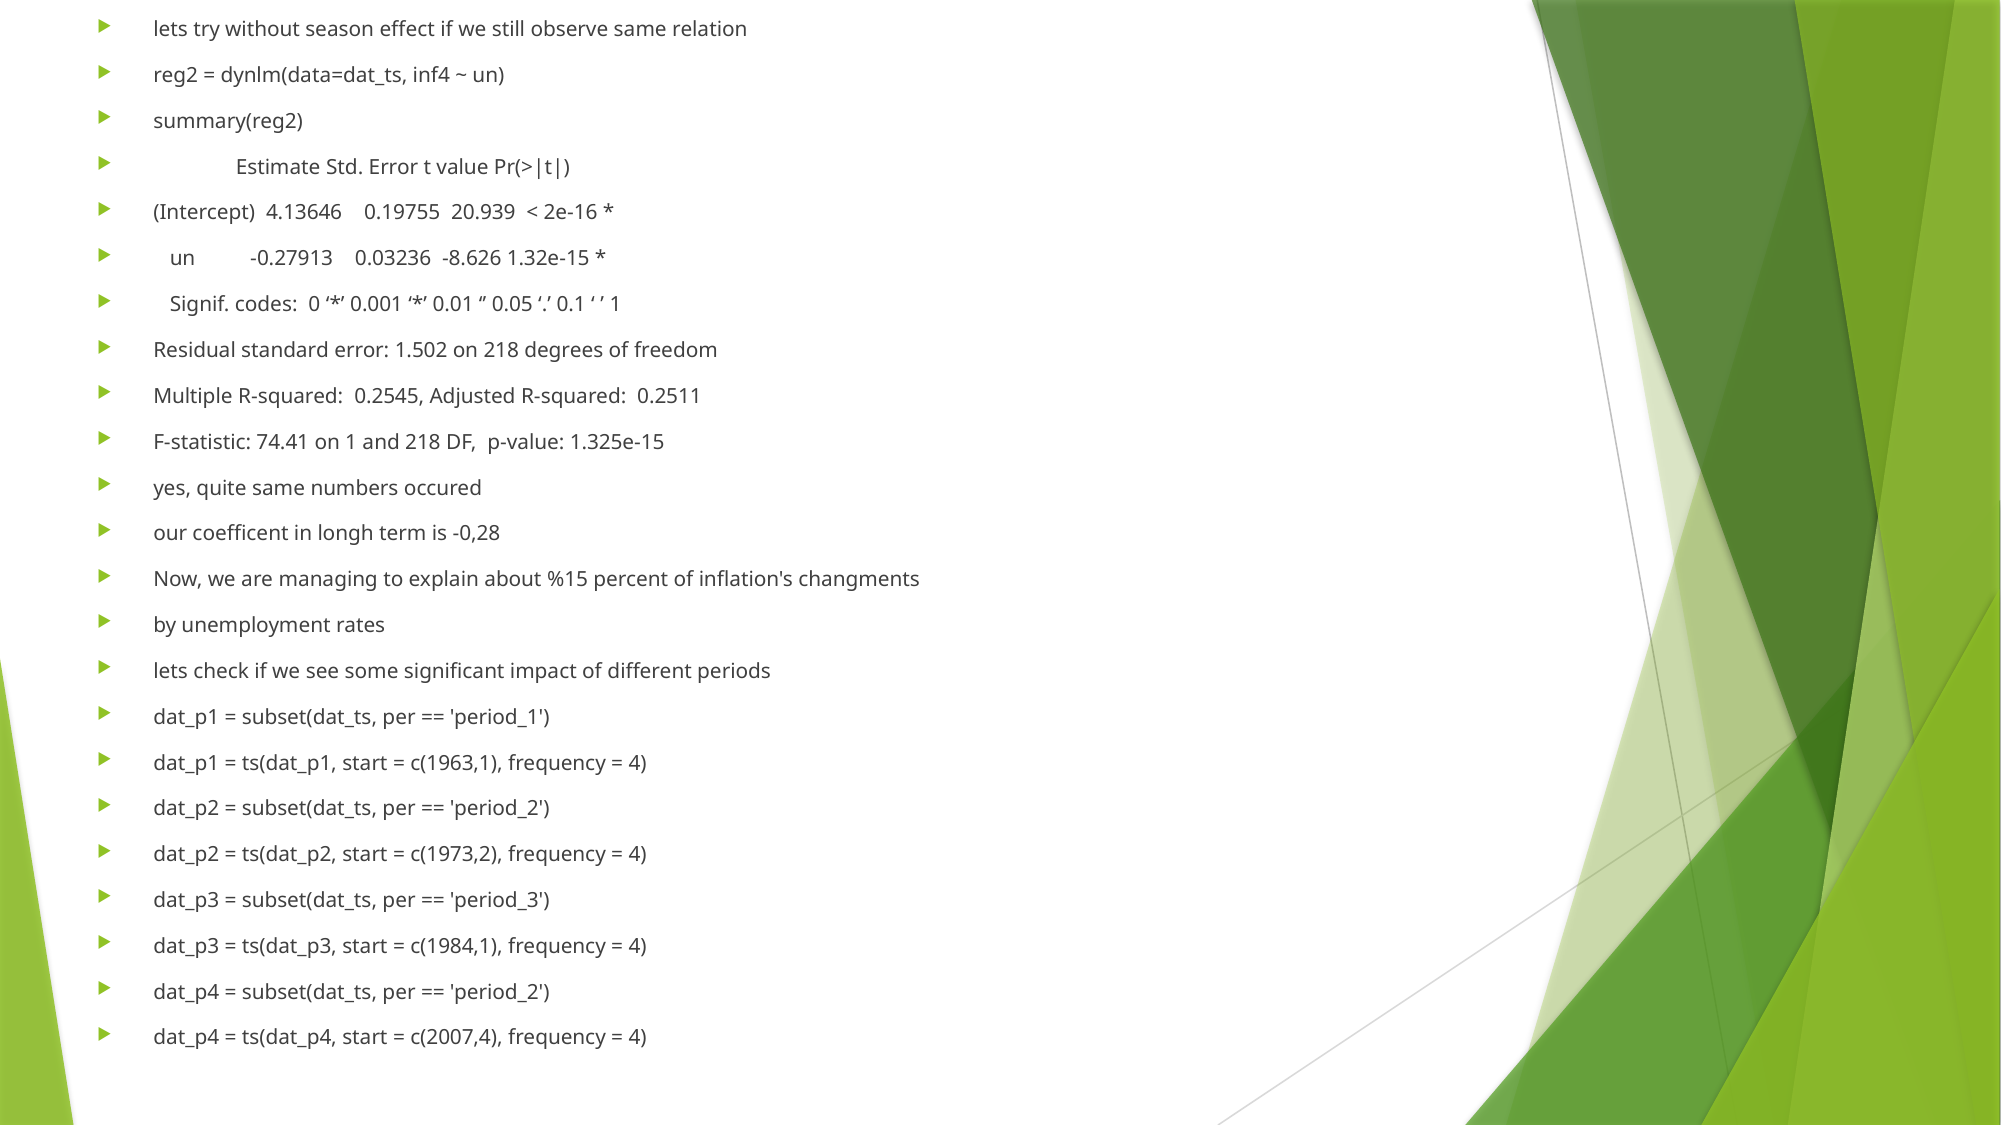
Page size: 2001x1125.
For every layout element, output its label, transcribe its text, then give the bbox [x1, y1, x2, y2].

list lets try without season effect if we still observe same relation reg2 = dynlm(data=dat_ts, inf4 ~ un) summary(reg2) Estimate Std. Error t value Pr(>|t|) (Intercept) 4.13646 0.19755 20.939 < 2e-16 * un -0.27913 0.03236 -8.626 1.32e-15 * Signif. codes: 0 ‘*’ 0.001 ‘*’ 0.01 ‘’ 0.05 ‘.’ 0.1 ‘ ’ 1 Residual standard error: 1.502 on 218 degrees of freedom Multiple R-squared: 0.2545, Adjusted R-squared: 0.2511 F-statistic: 74.41 on 1 and 218 DF, p-value: 1.325e-15 yes, quite same numbers occured our coefficent in longh term is -0,28 Now, we are managing to explain about %15 percent of inflation's changments by unemployment rates lets check if we see some significant impact of different periods dat_p1 = subset(dat_ts, per == 'period_1') dat_p1 = ts(dat_p1, start = c(1963,1), frequency = 4) dat_p2 = subset(dat_ts, per == 'period_2') dat_p2 = ts(dat_p2, start = c(1973,2), frequency = 4) dat_p3 = subset(dat_ts, per == 'period_3') dat_p3 = ts(dat_p3, start = c(1984,1), frequency = 4) dat_p4 = subset(dat_ts, per == 'period_2') dat_p4 = ts(dat_p4, start = c(2007,4), frequency = 4) [82, 8, 1732, 286]
